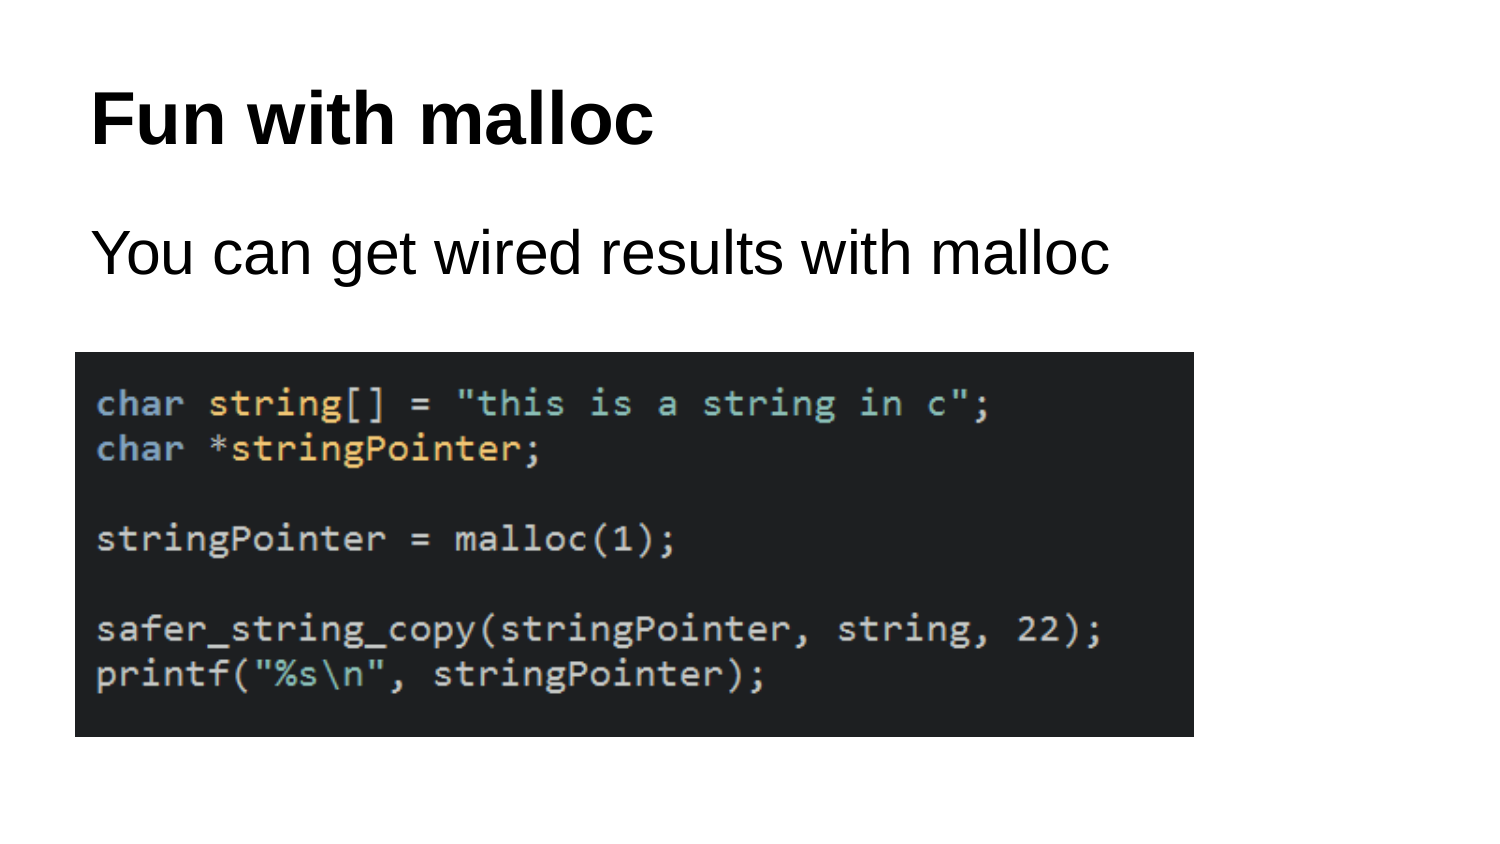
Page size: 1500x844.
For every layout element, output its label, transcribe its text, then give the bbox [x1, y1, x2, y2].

list You can get wired results with malloc [75, 196, 1425, 808]
title Fun with malloc [75, 33, 1425, 175]
picture [74, 352, 1195, 737]
